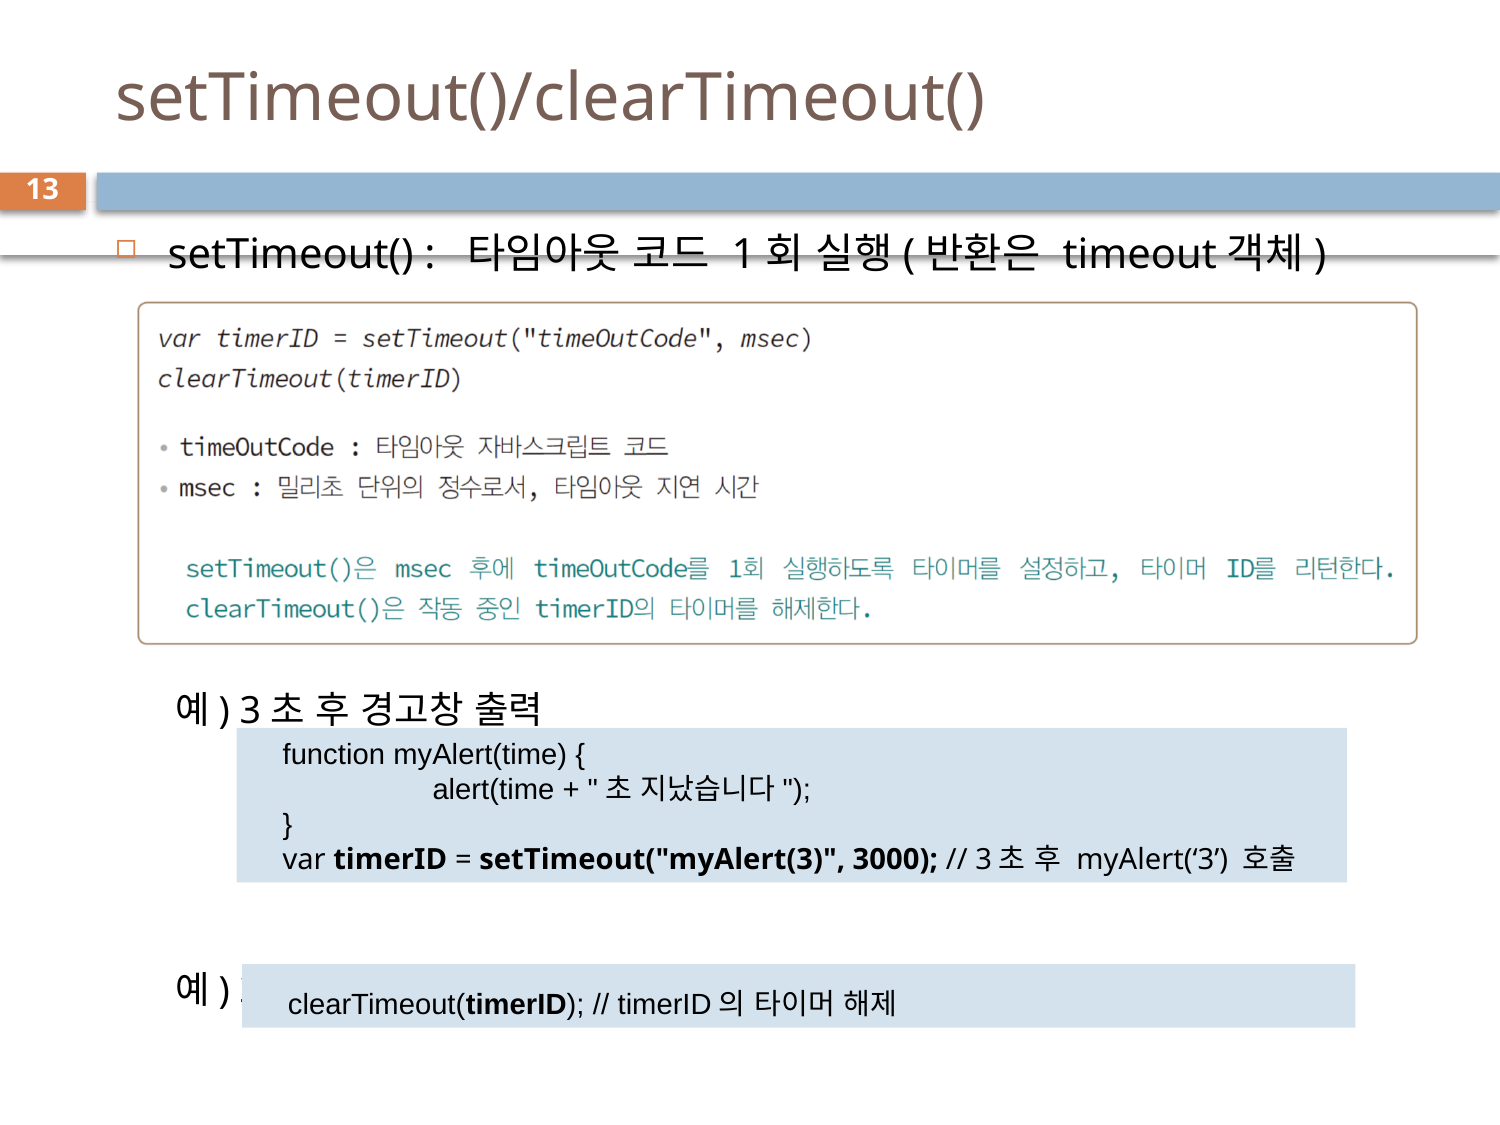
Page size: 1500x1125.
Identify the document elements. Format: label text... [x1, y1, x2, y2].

title setTimeout()/clearTimeout() [100, 37, 1438, 149]
text_box function myAlert(time) { alert(time + "초 지났습니다"); } var timerID = setTimeout("myAlert(3)", 3000); // 3초 후 myAlert(‘3’) 호출 [236, 727, 1347, 883]
text_box clearTimeout(timerID); // timerID의 타이머 해제 [242, 964, 1356, 1028]
list setTimeout() : 타임아웃 코드 1회 실행(반환은 timeout객체) 예) 3초 후 경고창 출력 예) 3초가 되기 전에 타이머 해제 [100, 219, 1438, 1047]
picture [135, 299, 1422, 646]
slide_number 13 [0, 170, 87, 211]
